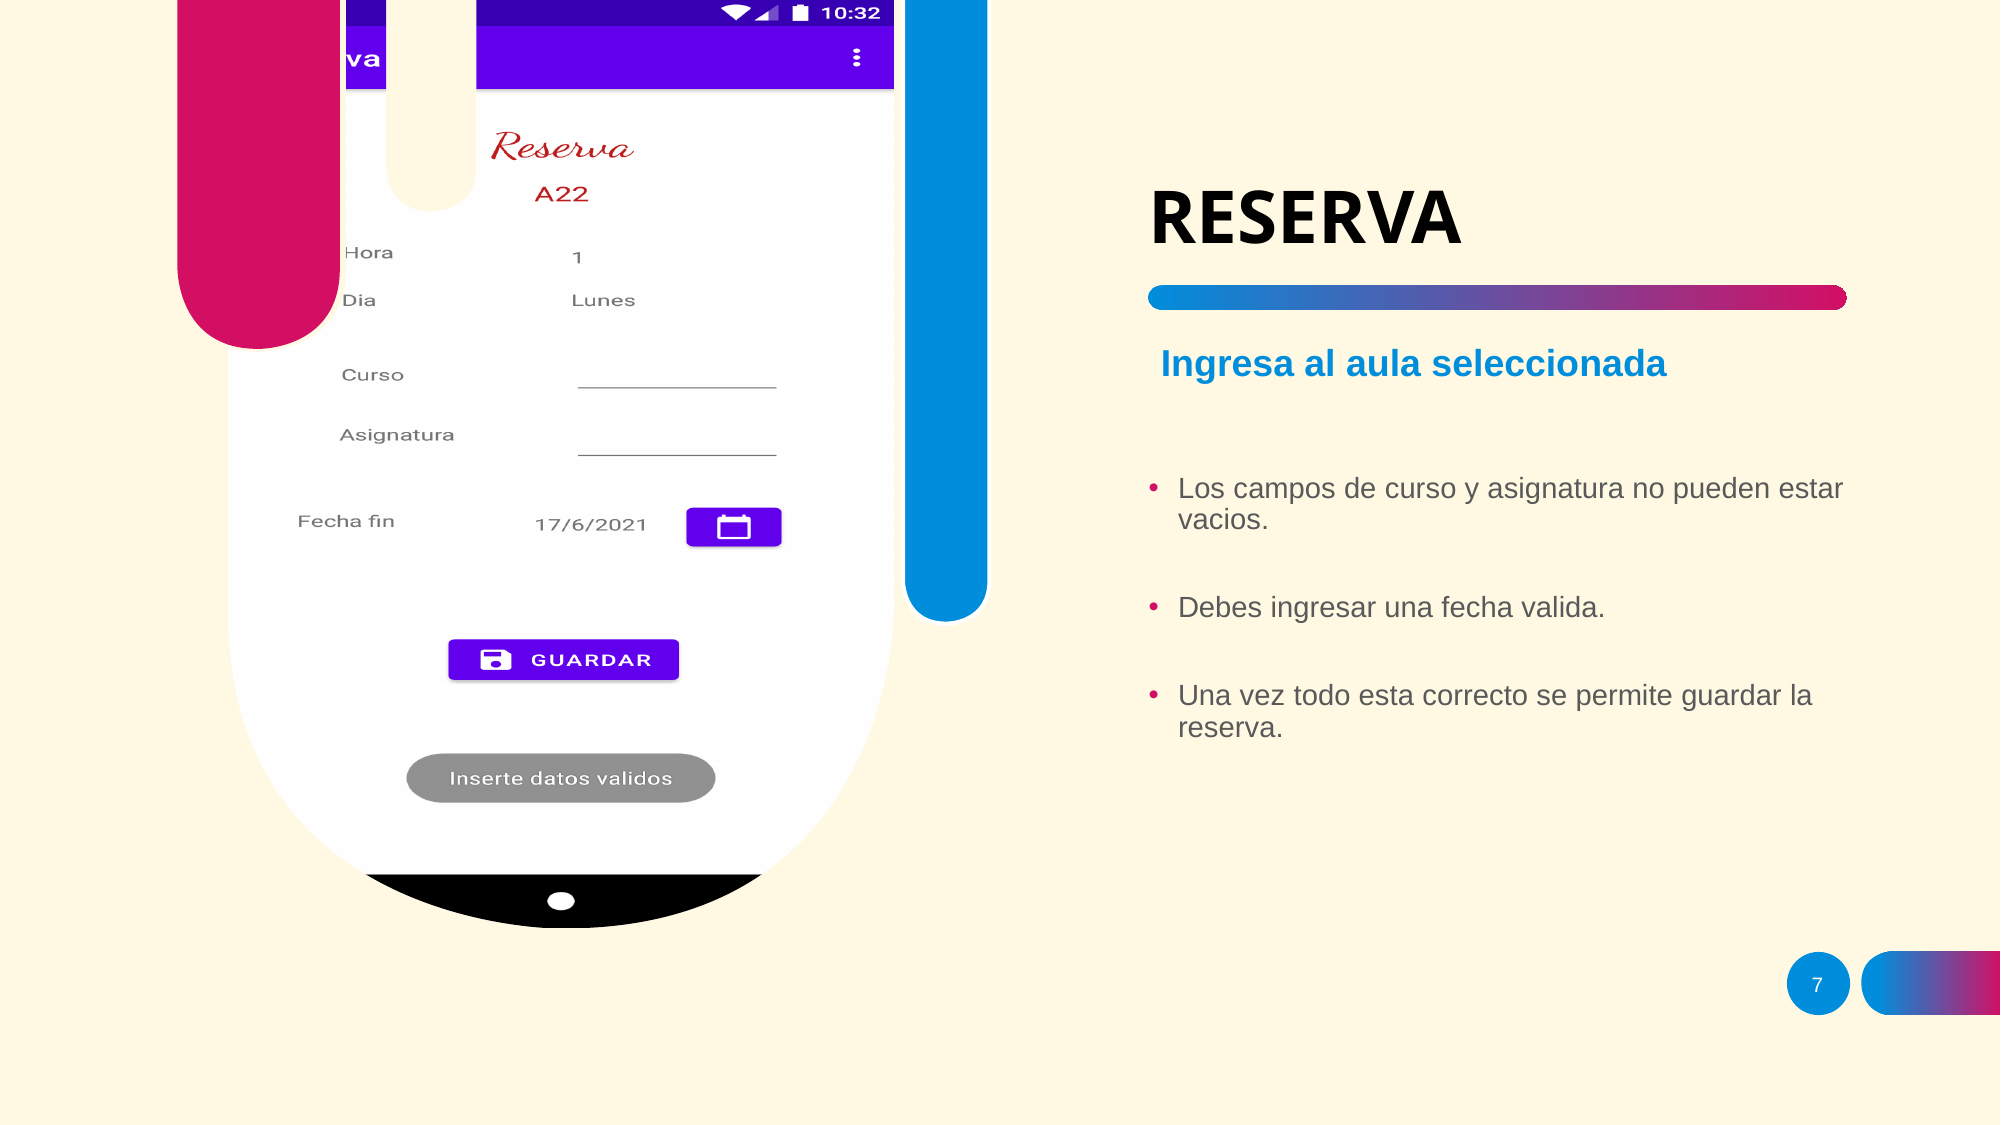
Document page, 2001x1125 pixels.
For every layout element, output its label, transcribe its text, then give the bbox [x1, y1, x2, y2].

slide_number 7 [1772, 954, 1863, 1015]
picture [227, 0, 894, 928]
list Ingresa al aula seleccionada [1145, 336, 1892, 442]
title RESERVA [1133, 155, 1873, 284]
list Los campos de curso y asignatura no pueden estar vacios. Debes ingresar una fecha valida. Una vez todo esta correcto se permite guardar la reserva. [1133, 465, 1880, 945]
